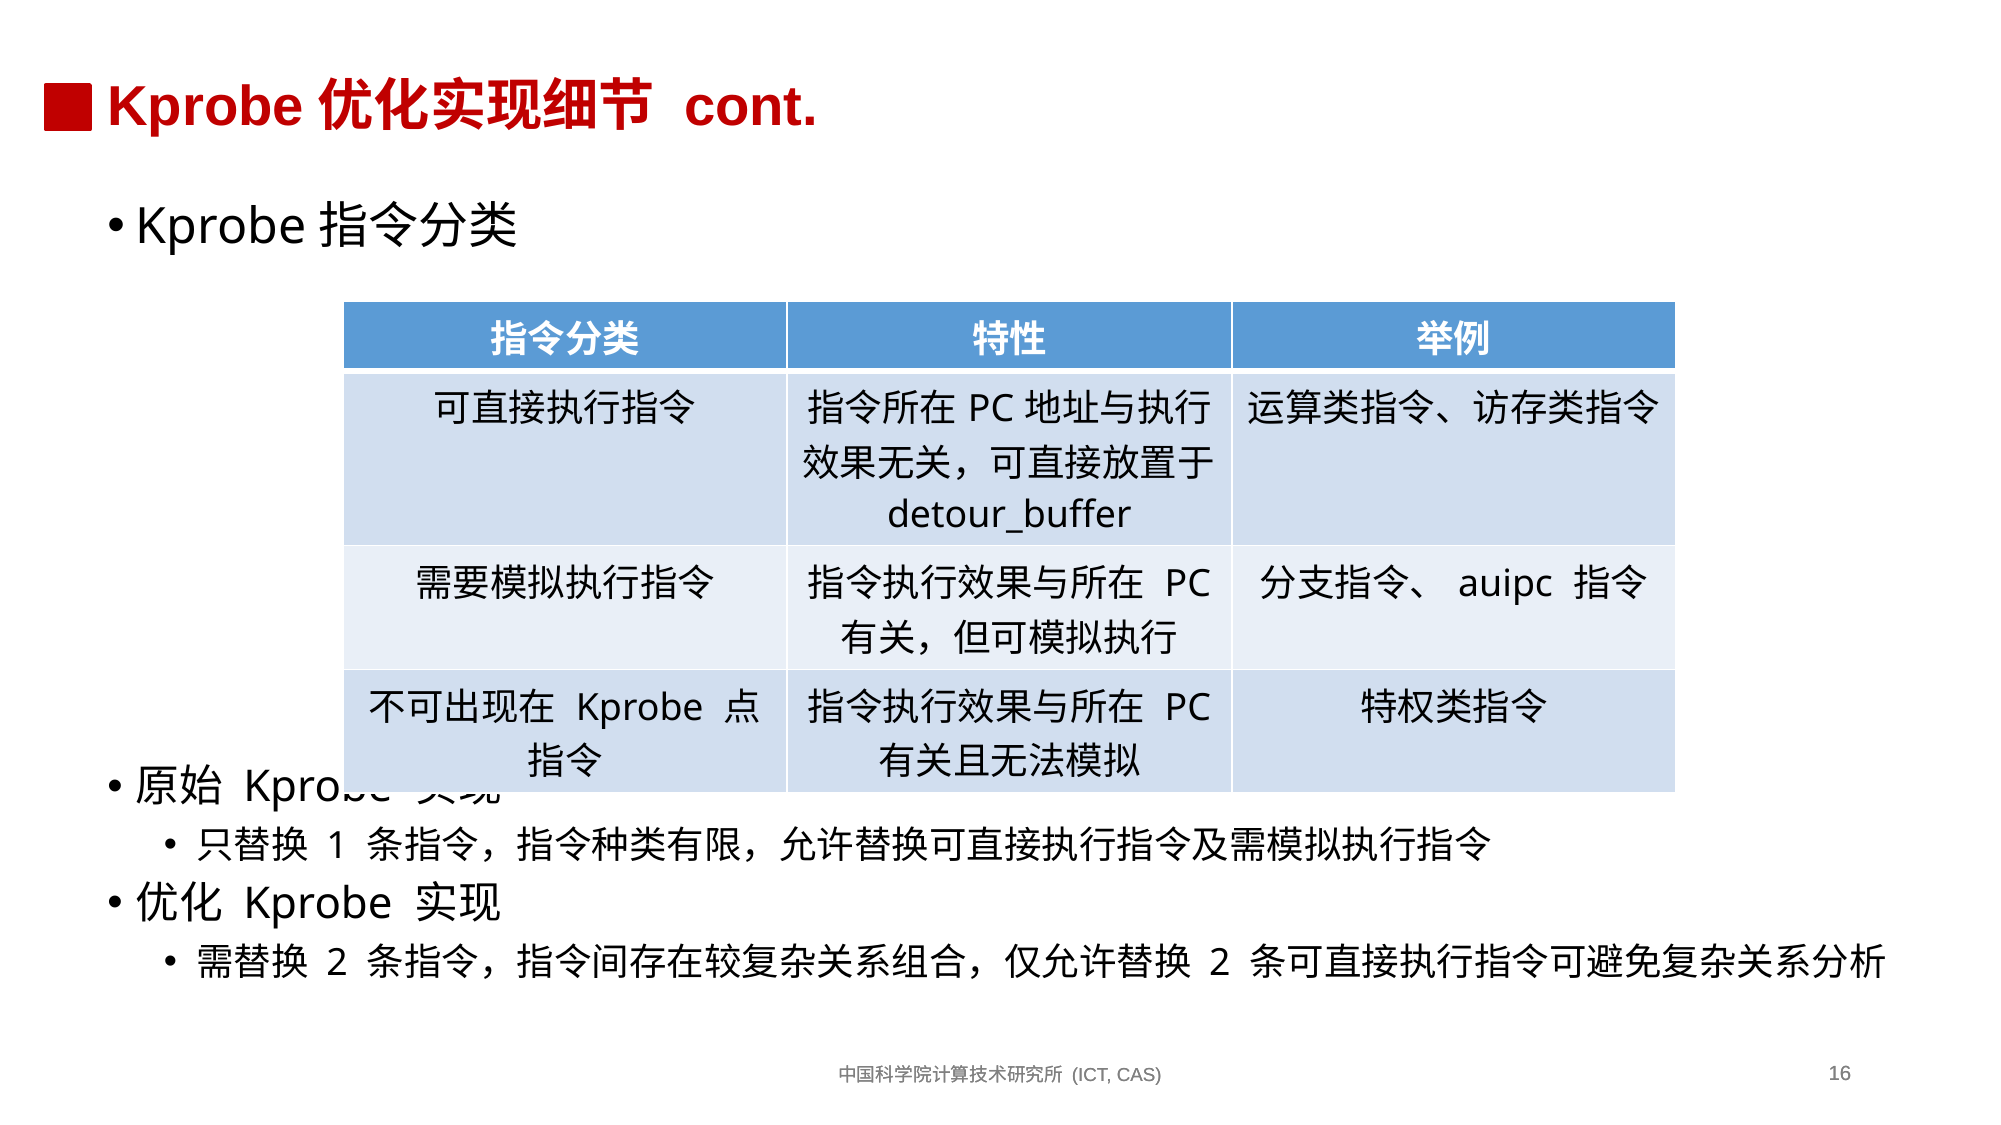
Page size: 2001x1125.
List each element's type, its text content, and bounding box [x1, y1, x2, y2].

table_cell 特权类指令 [1233, 670, 1675, 792]
table_cell 分支指令、auipc 指令 [1233, 546, 1675, 669]
table_cell 指令执行效果与所在 PC 有关且无法模拟 [788, 670, 1231, 792]
table_cell 指令所在PC地址与执行效果无关，可直接放置于detour_buffer [788, 374, 1231, 545]
title Kprobe优化实现细节 cont. [99, 51, 1920, 163]
table_header 指令分类 [344, 302, 786, 368]
table_cell 运算类指令、访存类指令 [1233, 374, 1675, 545]
table_header 特性 [788, 302, 1231, 368]
table_cell 需要模拟执行指令 [344, 546, 786, 669]
list Kprobe指令分类 原始 Kprobe 实现 只替换 1 条指令，指令种类有限，允许替换可直接执行指令及需模拟执行指令 优化 Kprobe 实现 需替换 2 条指令，指令间存在较复杂关系组合，仅允许替换 2 条可直接执行指令可避免复杂关系分析 [99, 192, 1920, 1060]
table_cell 可直接执行指令 [344, 374, 786, 545]
table_cell 不可出现在 Kprobe 点指令 [344, 670, 786, 792]
table_header 举例 [1233, 302, 1675, 368]
table_cell 指令执行效果与所在 PC 有关，但可模拟执行 [788, 546, 1231, 669]
